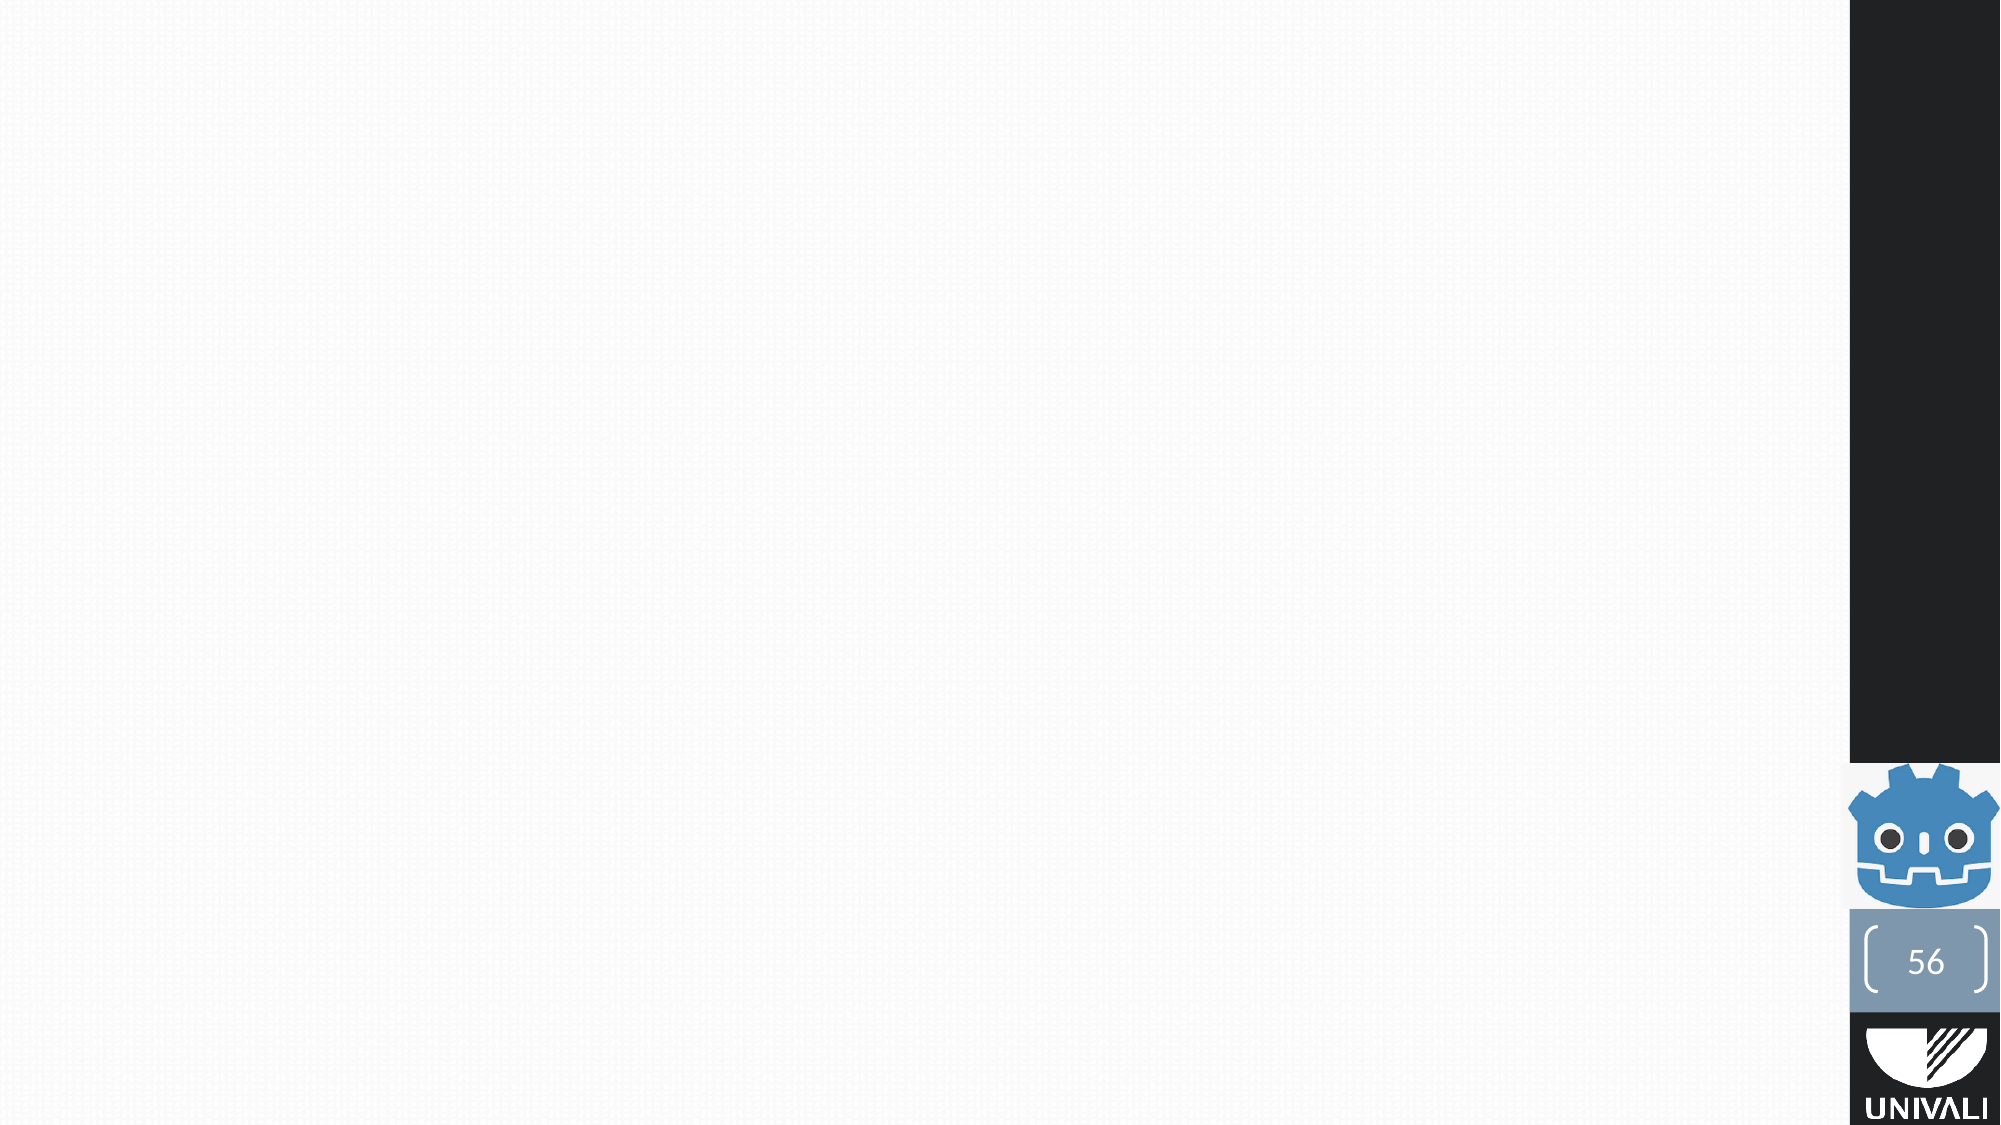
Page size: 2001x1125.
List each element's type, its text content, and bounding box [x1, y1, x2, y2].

picture [1865, 1027, 1987, 1120]
picture [1841, 762, 2000, 909]
slide_number 56 [1864, 925, 1988, 994]
